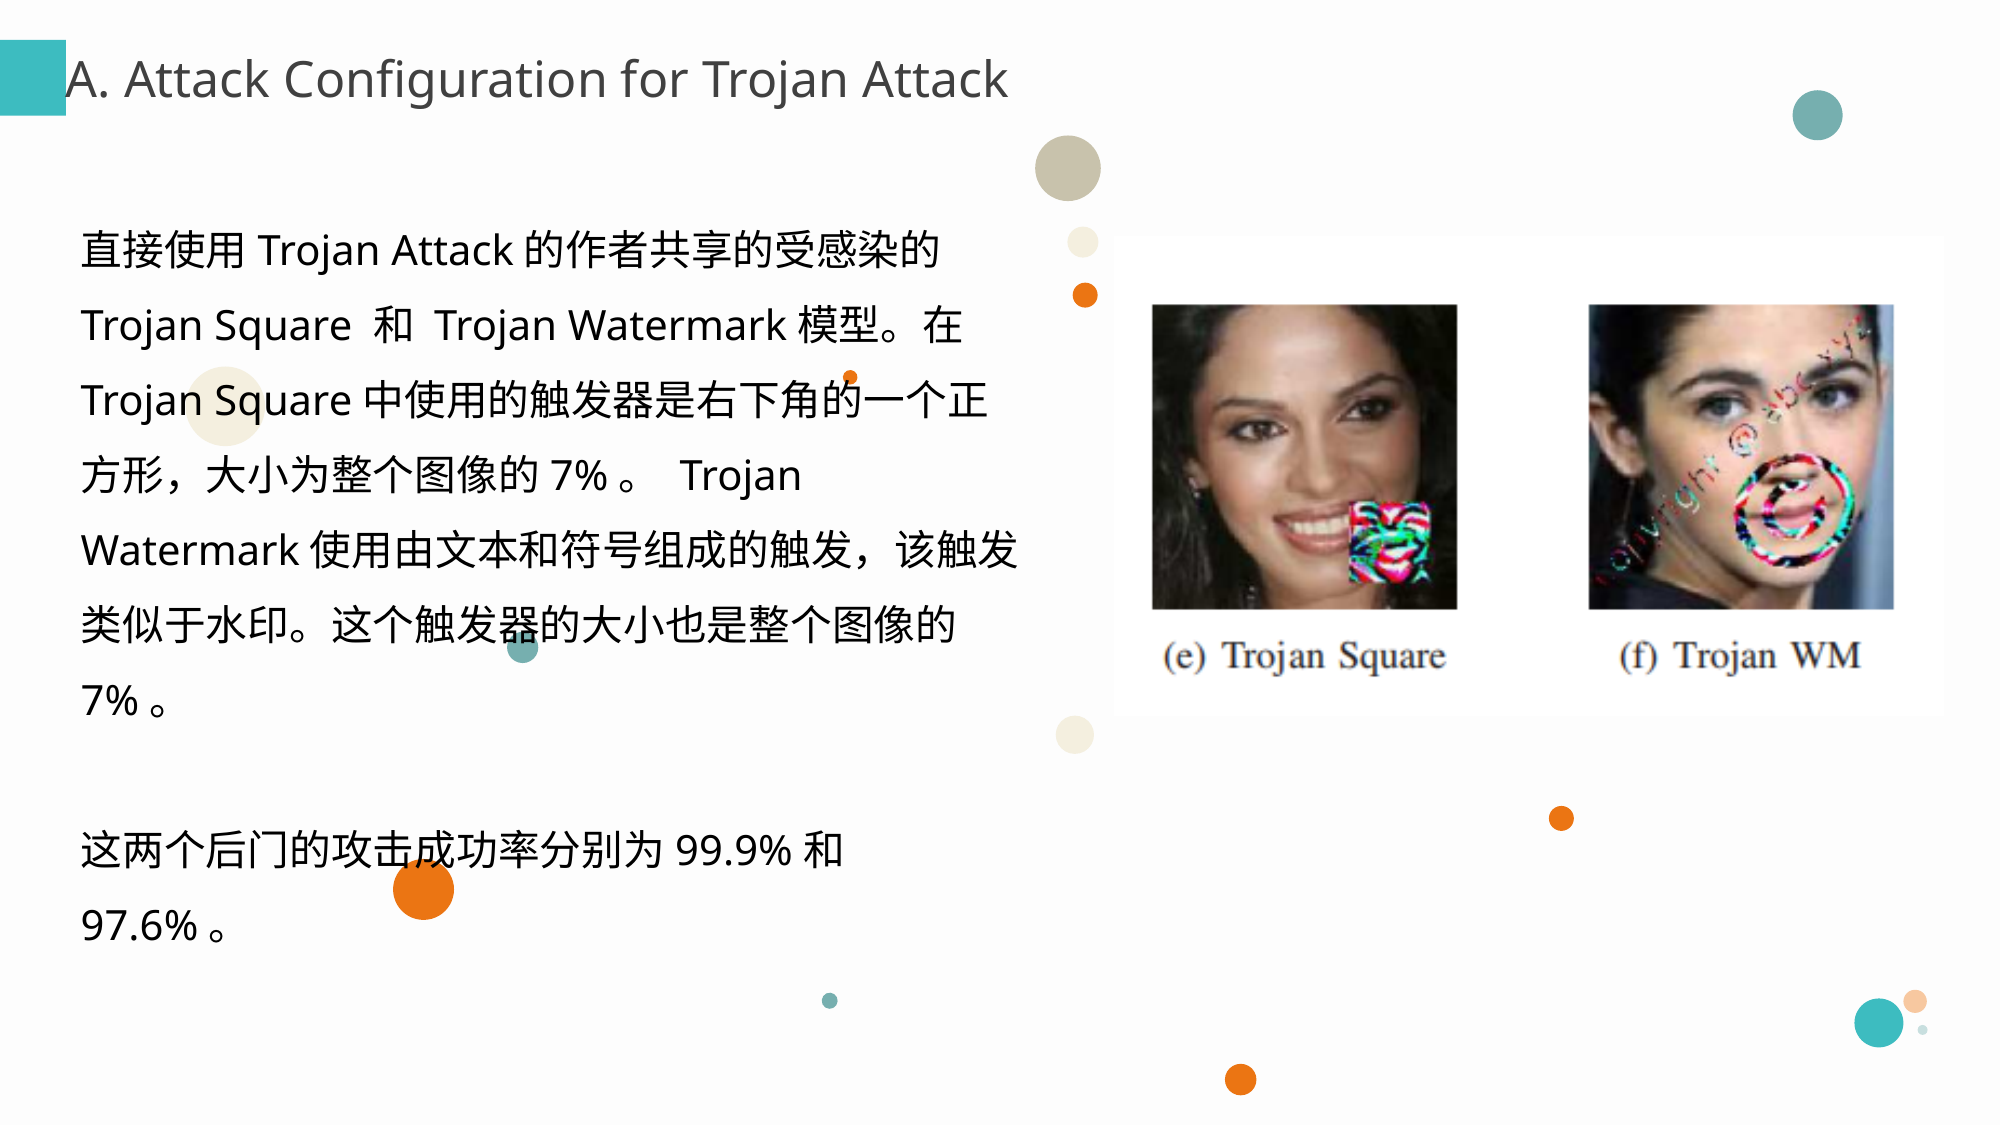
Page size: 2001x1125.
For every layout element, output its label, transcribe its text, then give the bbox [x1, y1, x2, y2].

text_box [820, 991, 839, 1010]
text_box [1066, 225, 1100, 259]
text_box [1071, 281, 1099, 309]
text_box [1054, 714, 1096, 755]
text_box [0, 39, 1010, 116]
text_box [1547, 804, 1575, 832]
text_box [1034, 134, 1102, 203]
picture [1114, 236, 1944, 716]
text_box [1791, 89, 1844, 142]
slide_number [1843, 992, 1915, 1053]
text_box 直接使用Trojan Attack的作者共享的受感染的Trojan Square 和 Trojan Watermark模型。在Trojan Square中使用的触发器是右下角的一个正方形，大小为整个图像的7%。 Trojan Watermark使用由文本和符号组成的触发，该触发类似于水印。这个触发器的大小也是整个图像的7%。 这两个后门的攻击成功率分别为99.9%和97.6%。 [65, 191, 1036, 957]
text_box [1223, 1062, 1258, 1097]
